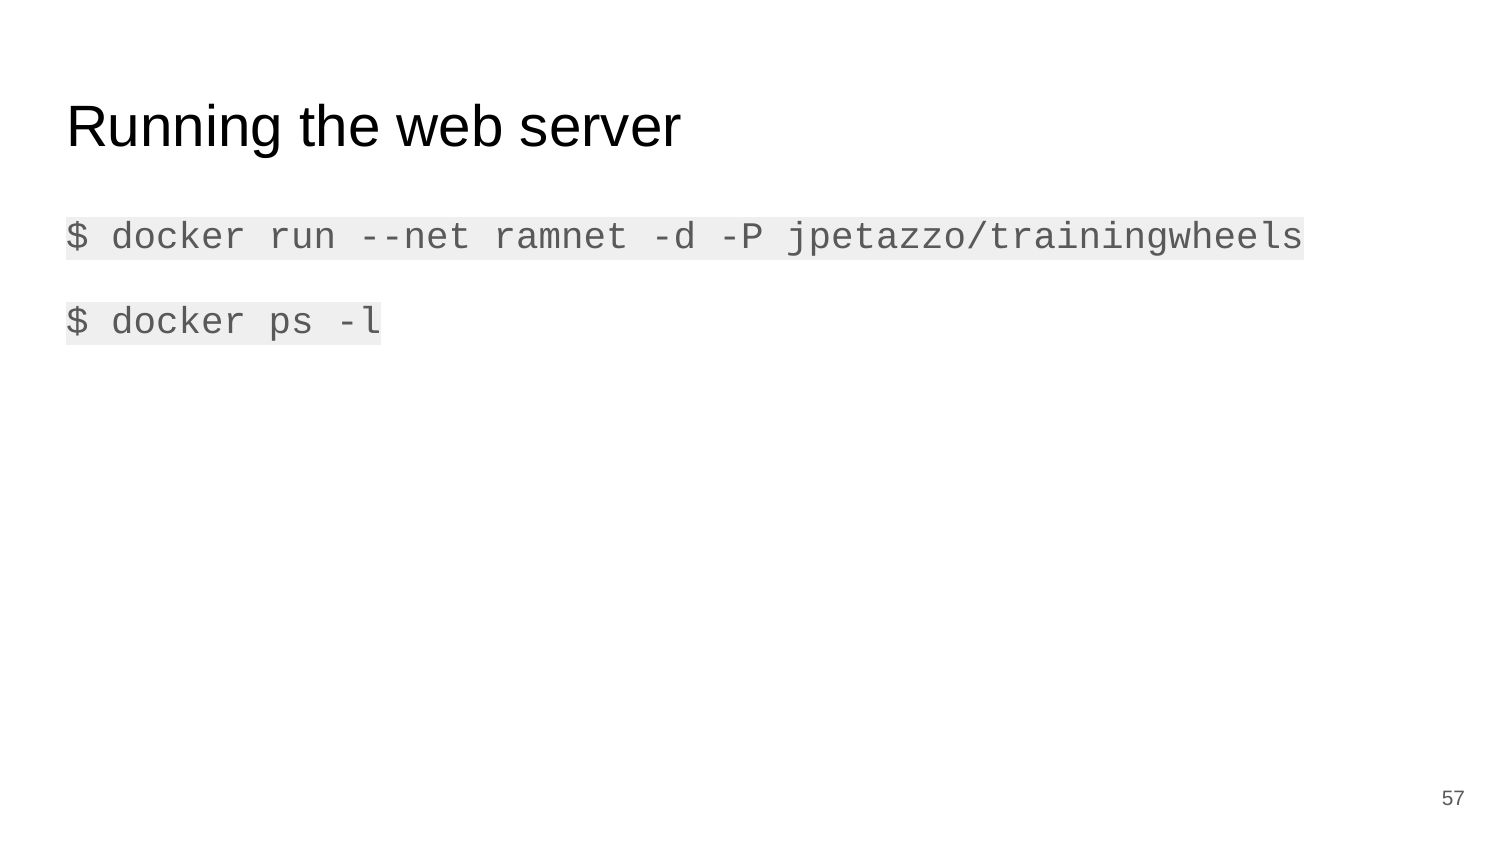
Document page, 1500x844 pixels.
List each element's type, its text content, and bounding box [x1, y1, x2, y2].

title Running the web server [51, 72, 1449, 167]
slide_number ‹#› [1389, 764, 1480, 830]
list $ docker run --net ramnet -d -P jpetazzo/trainingwheels $ docker ps -l [51, 189, 1449, 750]
